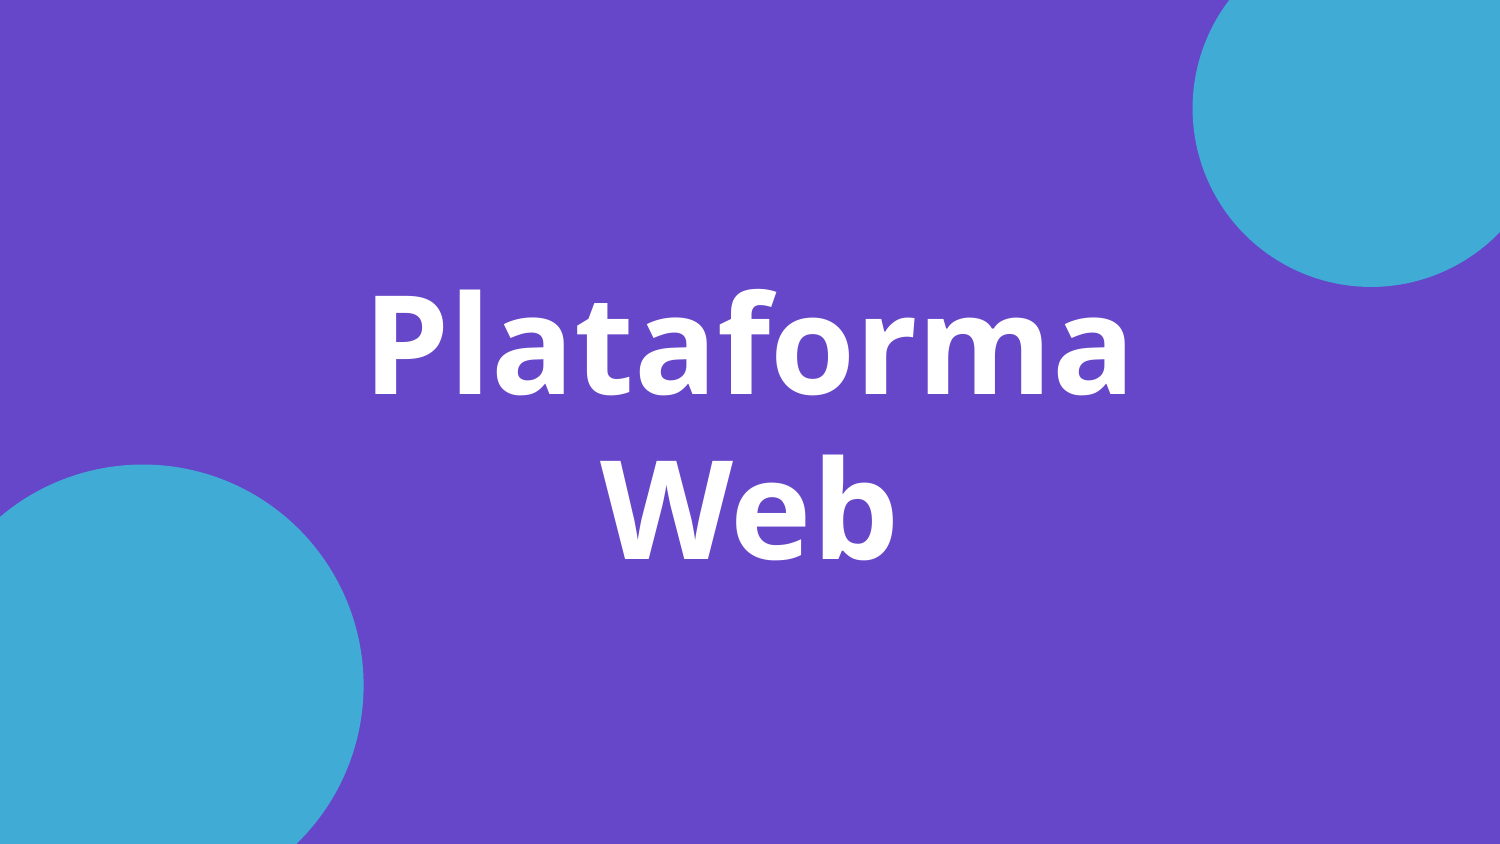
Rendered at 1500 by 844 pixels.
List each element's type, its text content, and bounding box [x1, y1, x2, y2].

text_box Plataforma Web [210, 78, 1290, 766]
